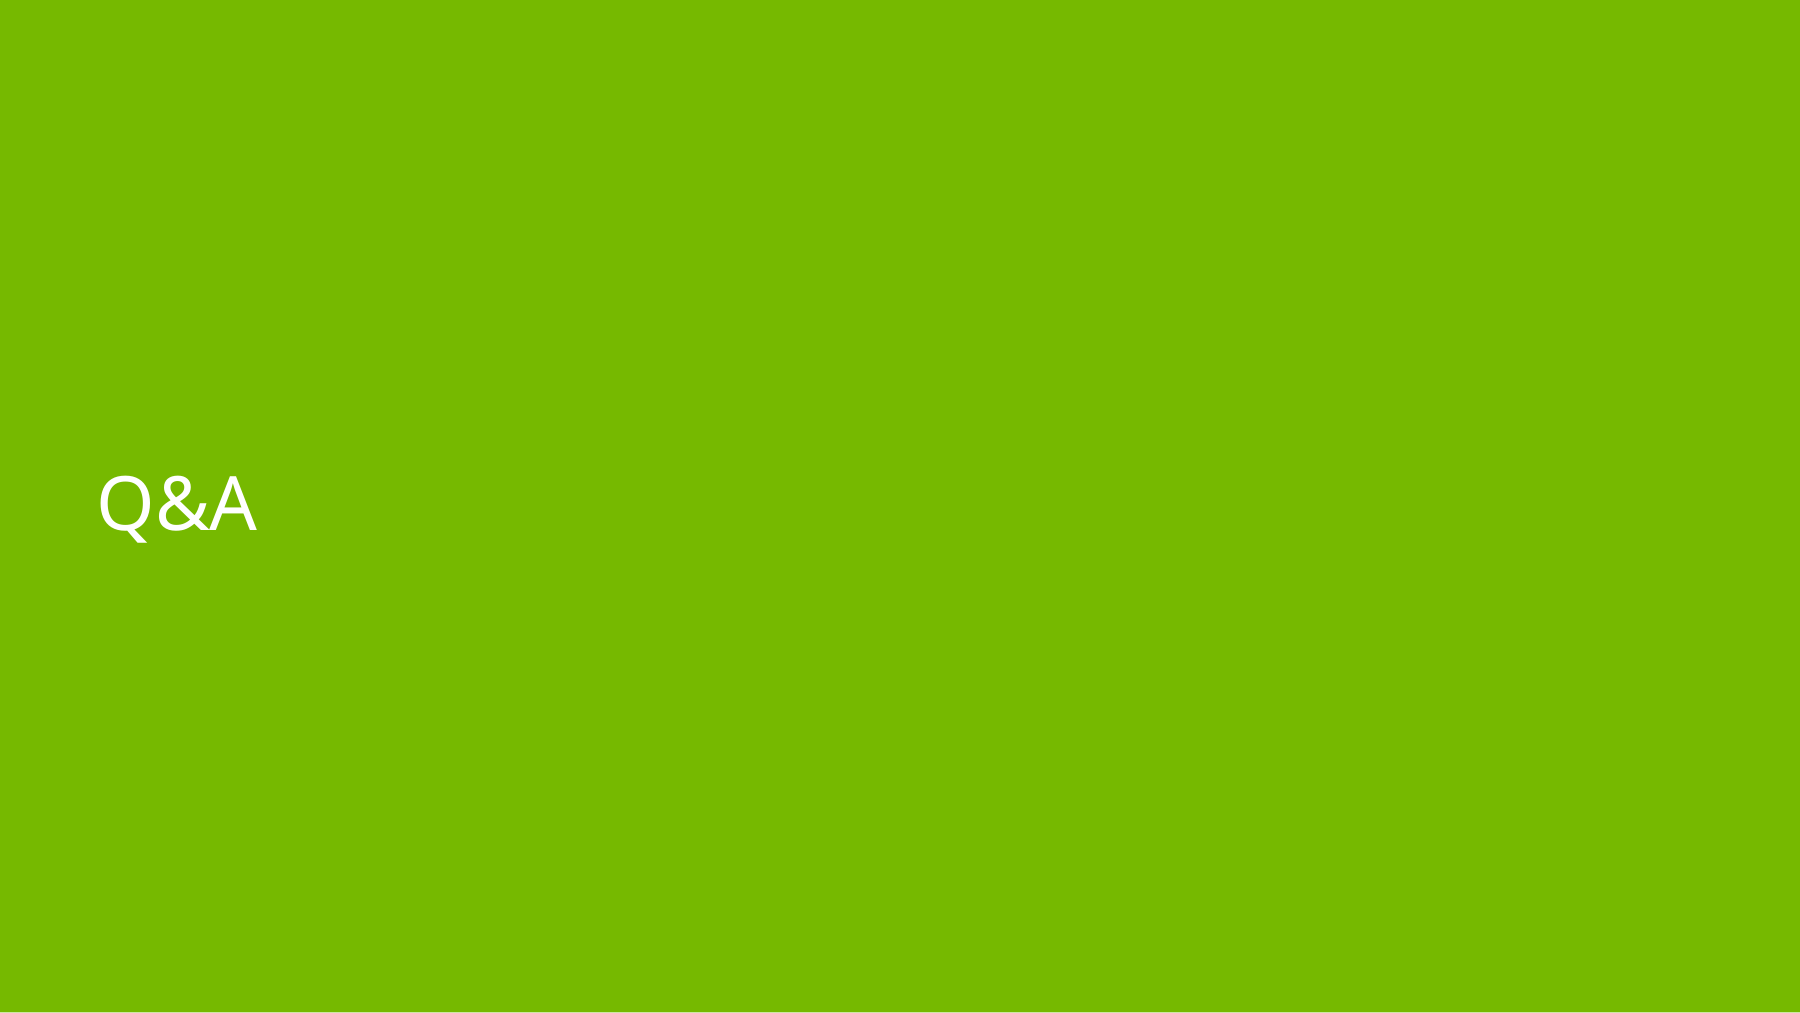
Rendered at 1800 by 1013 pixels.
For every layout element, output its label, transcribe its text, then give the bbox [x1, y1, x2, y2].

title Q&A [81, 457, 1719, 555]
